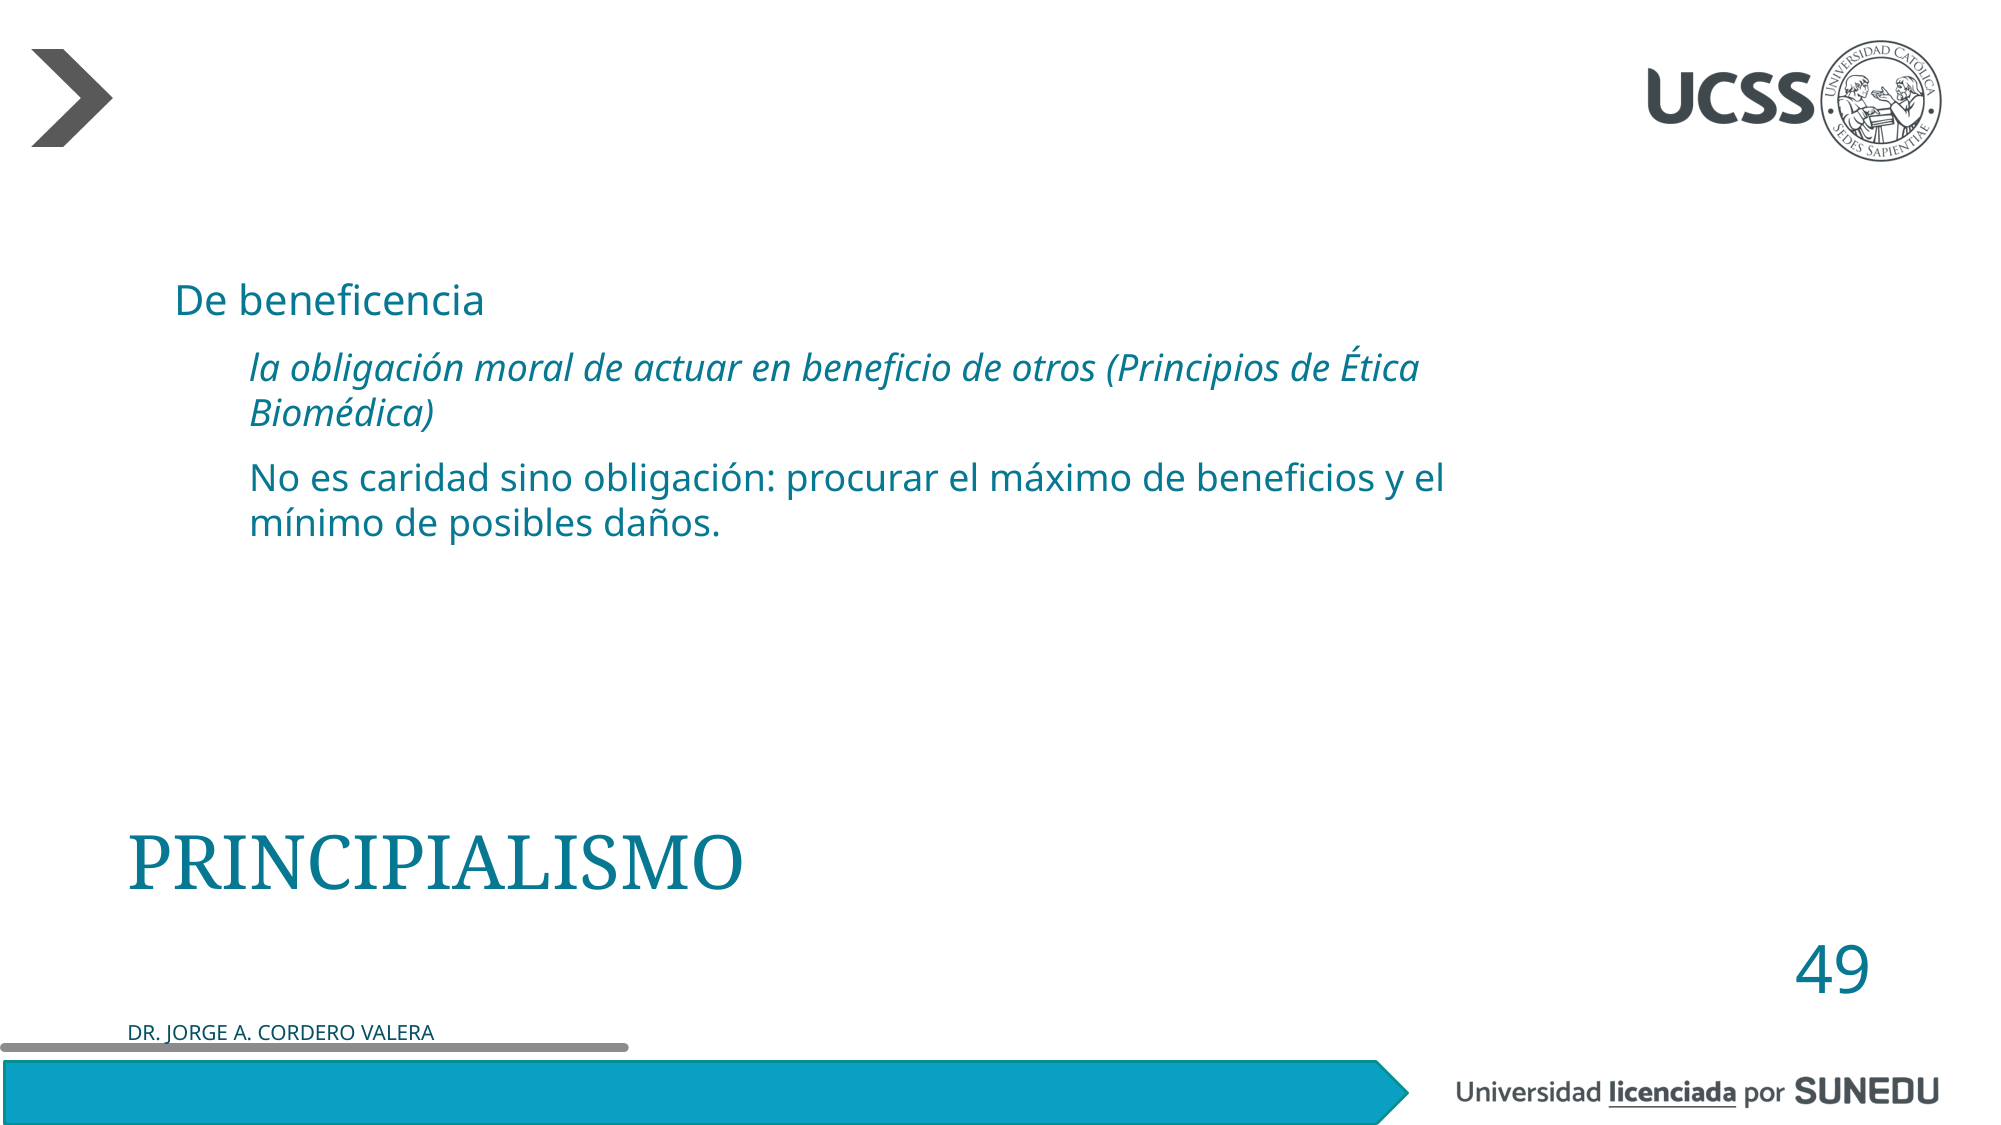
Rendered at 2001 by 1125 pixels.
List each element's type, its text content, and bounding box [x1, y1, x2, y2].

title Principialismo [112, 736, 1513, 984]
picture [0, 0, 2001, 1125]
footer DR. JORGE A. CORDERO VALERA [112, 1012, 1350, 1073]
list De beneficencia la obligación moral de actuar en beneficio de otros (Principios de Ética Biomédica) No es caridad sino obligación: procurar el máximo de beneficios y el mínimo de posibles daños. [112, 112, 1513, 706]
slide_number 49 [1700, 915, 1888, 1025]
